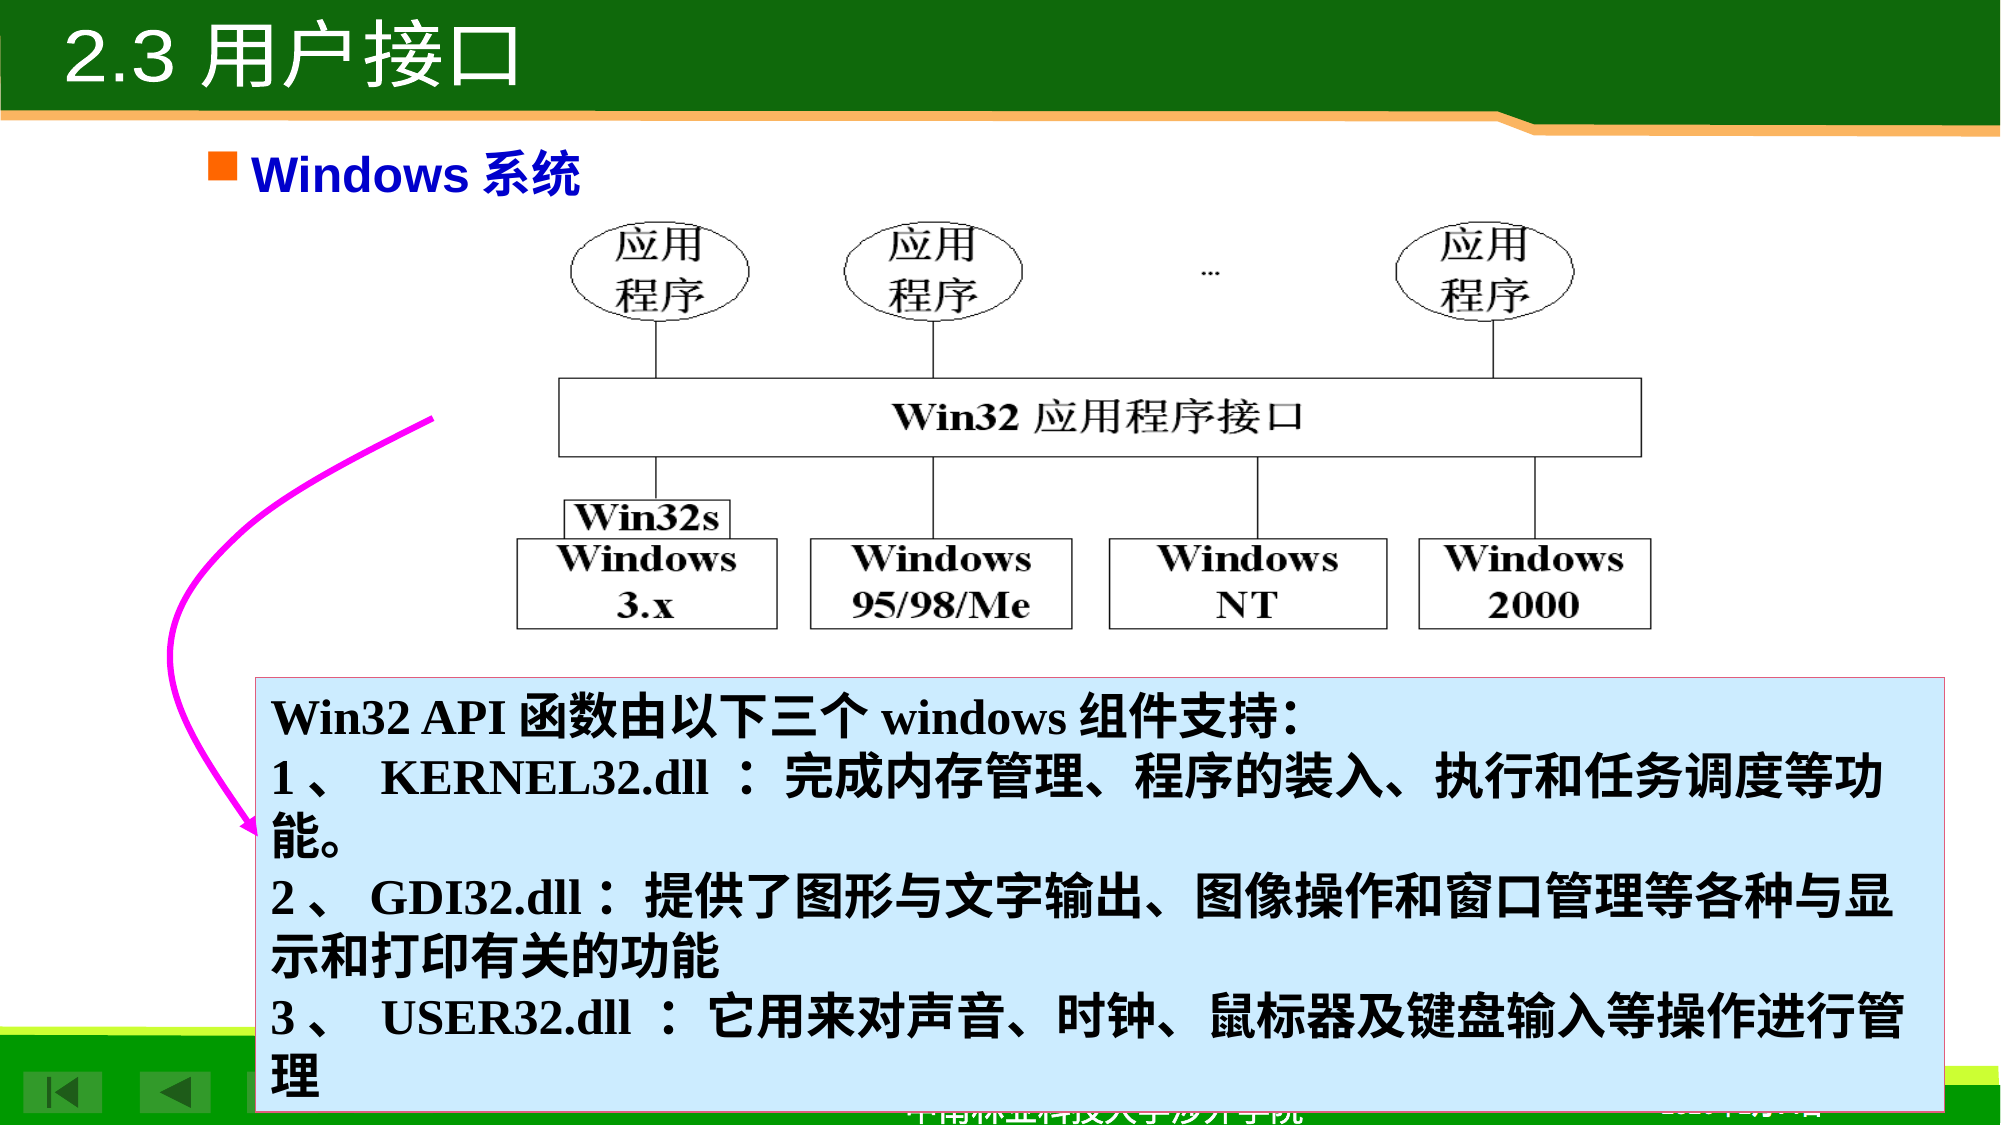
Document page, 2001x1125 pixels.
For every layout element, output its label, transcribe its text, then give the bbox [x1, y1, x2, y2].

picture [510, 208, 1657, 372]
list Windows系统 [114, 135, 1520, 242]
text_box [178, 372, 1945, 996]
